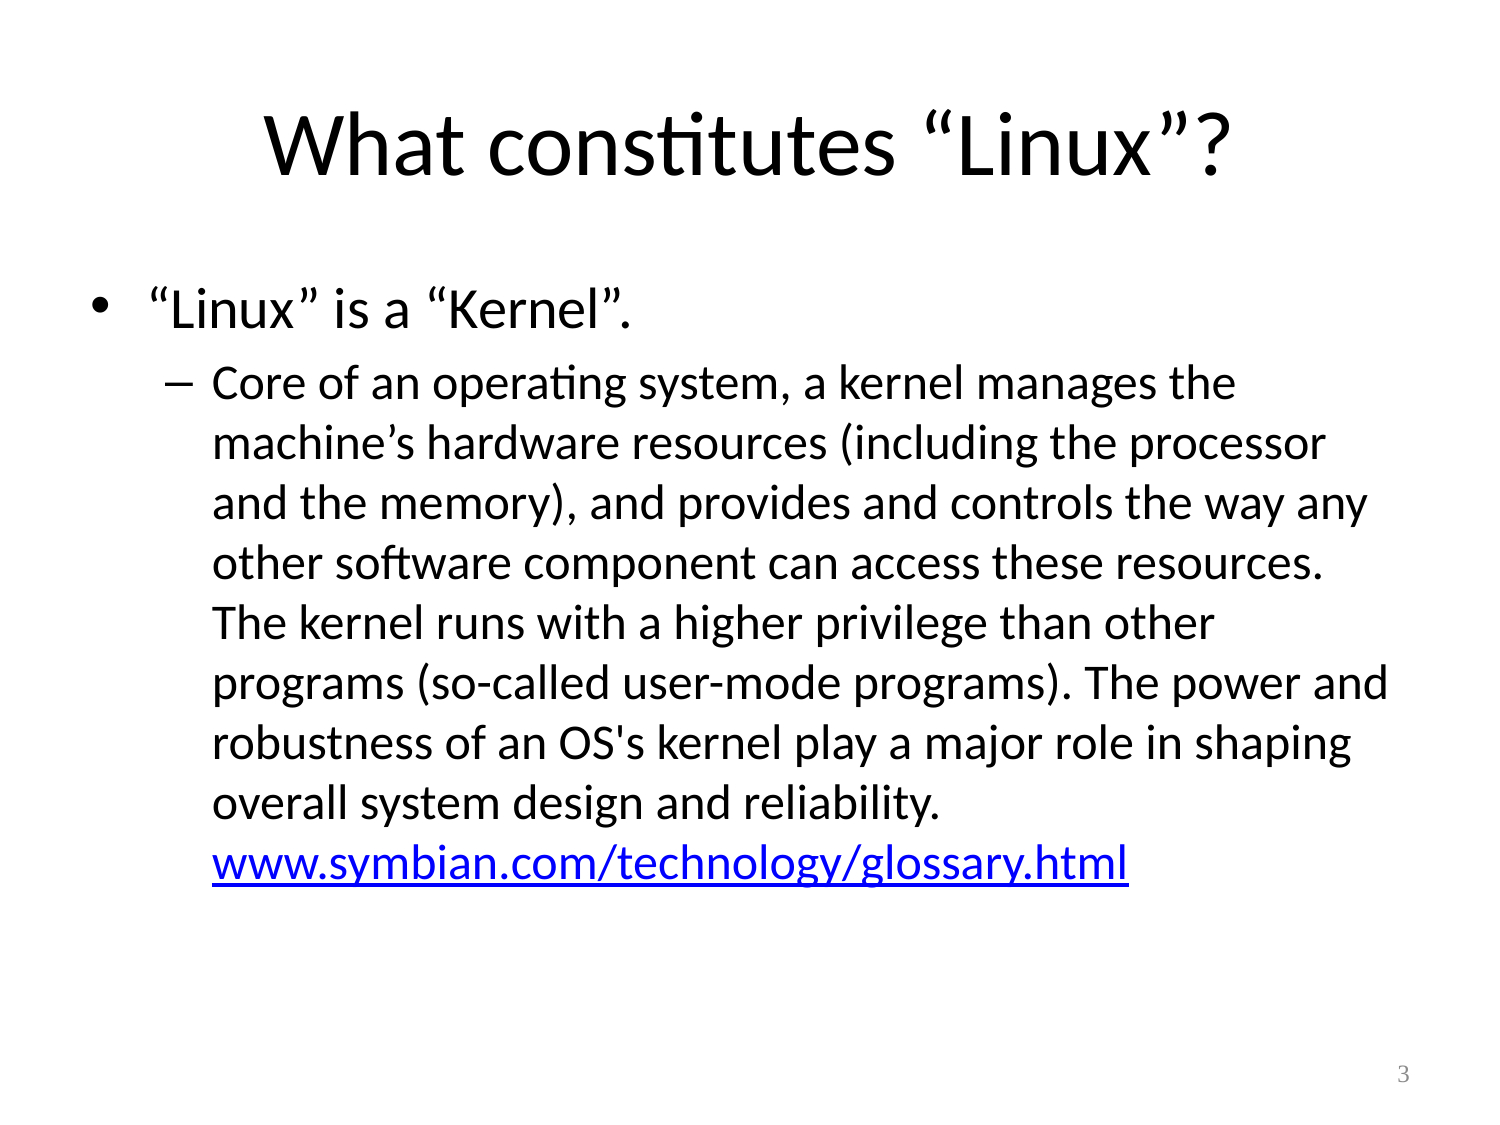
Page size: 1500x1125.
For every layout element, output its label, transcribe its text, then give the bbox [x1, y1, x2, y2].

slide_number 3 [1074, 1042, 1425, 1103]
list “Linux” is a “Kernel”. Core of an operating system, a kernel manages the machine’s hardware resources (including the processor and the memory), and provides and controls the way any other software component can access these resources. The kernel runs with a higher privilege than other programs (so-called user-mode programs). The power and robustness of an OS's kernel play a major role in shaping overall system design and reliability. www.symbian.com/technology/glossary.html [75, 262, 1425, 1005]
title What constitutes “Linux”? [75, 45, 1425, 233]
